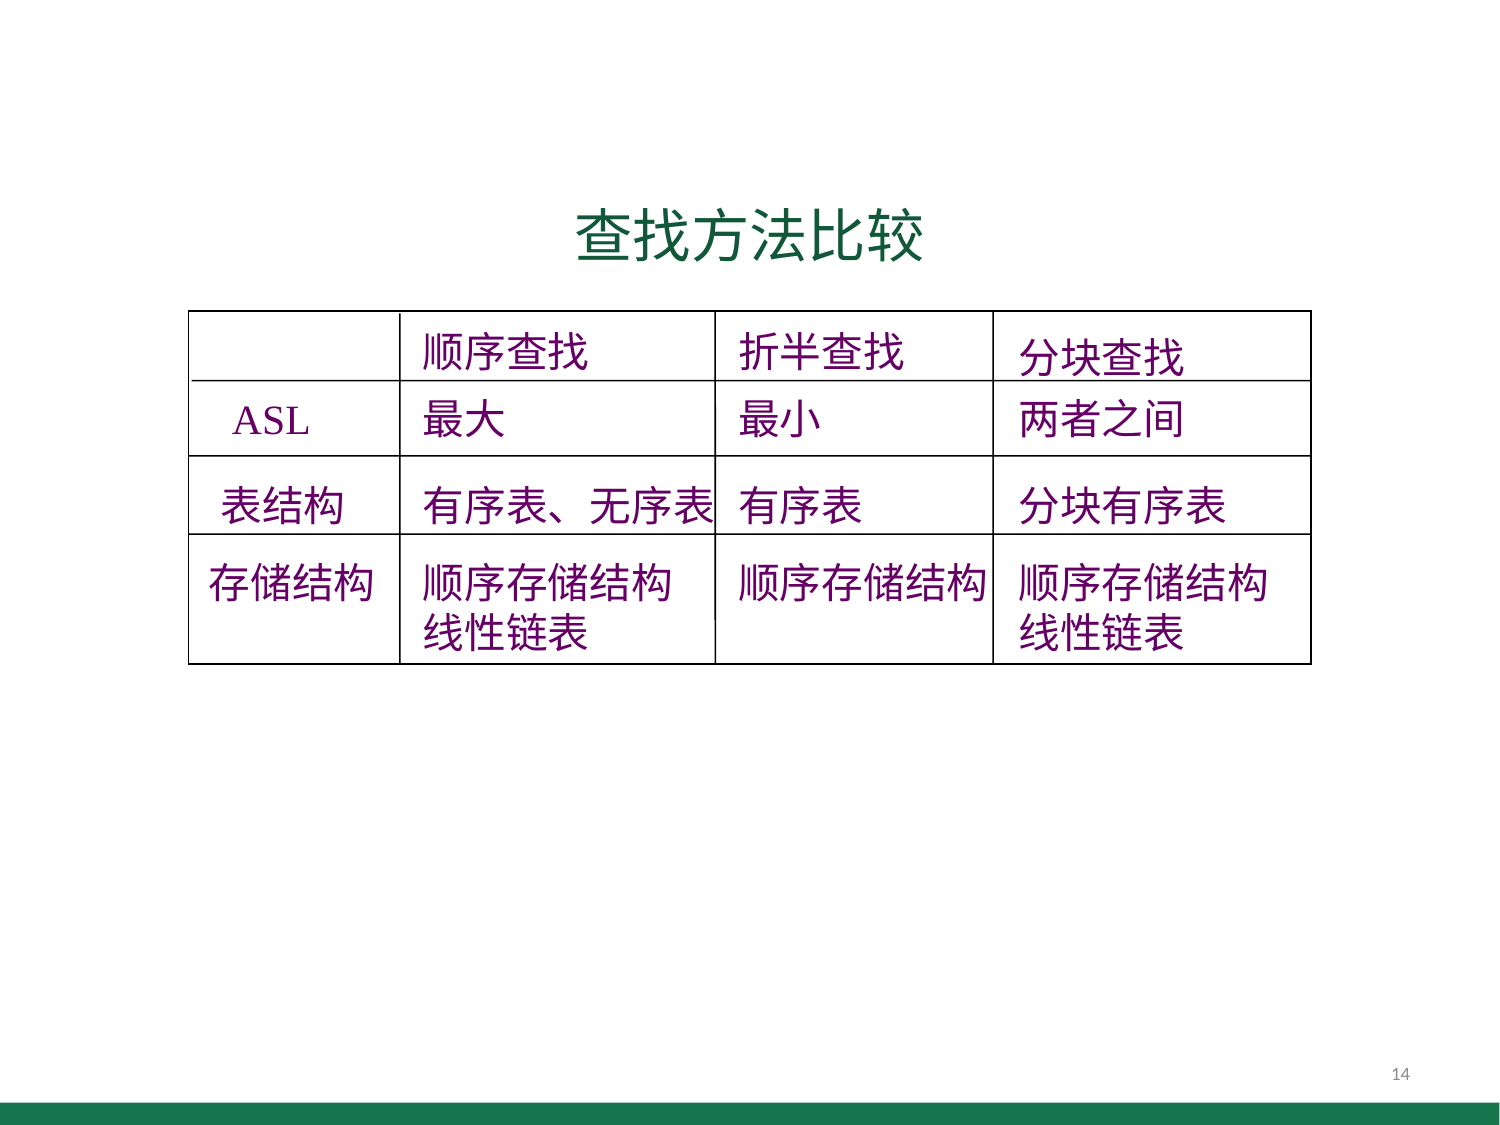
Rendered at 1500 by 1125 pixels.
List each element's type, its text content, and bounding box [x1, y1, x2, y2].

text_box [188, 191, 1312, 664]
slide_number 14 [1074, 1042, 1425, 1103]
